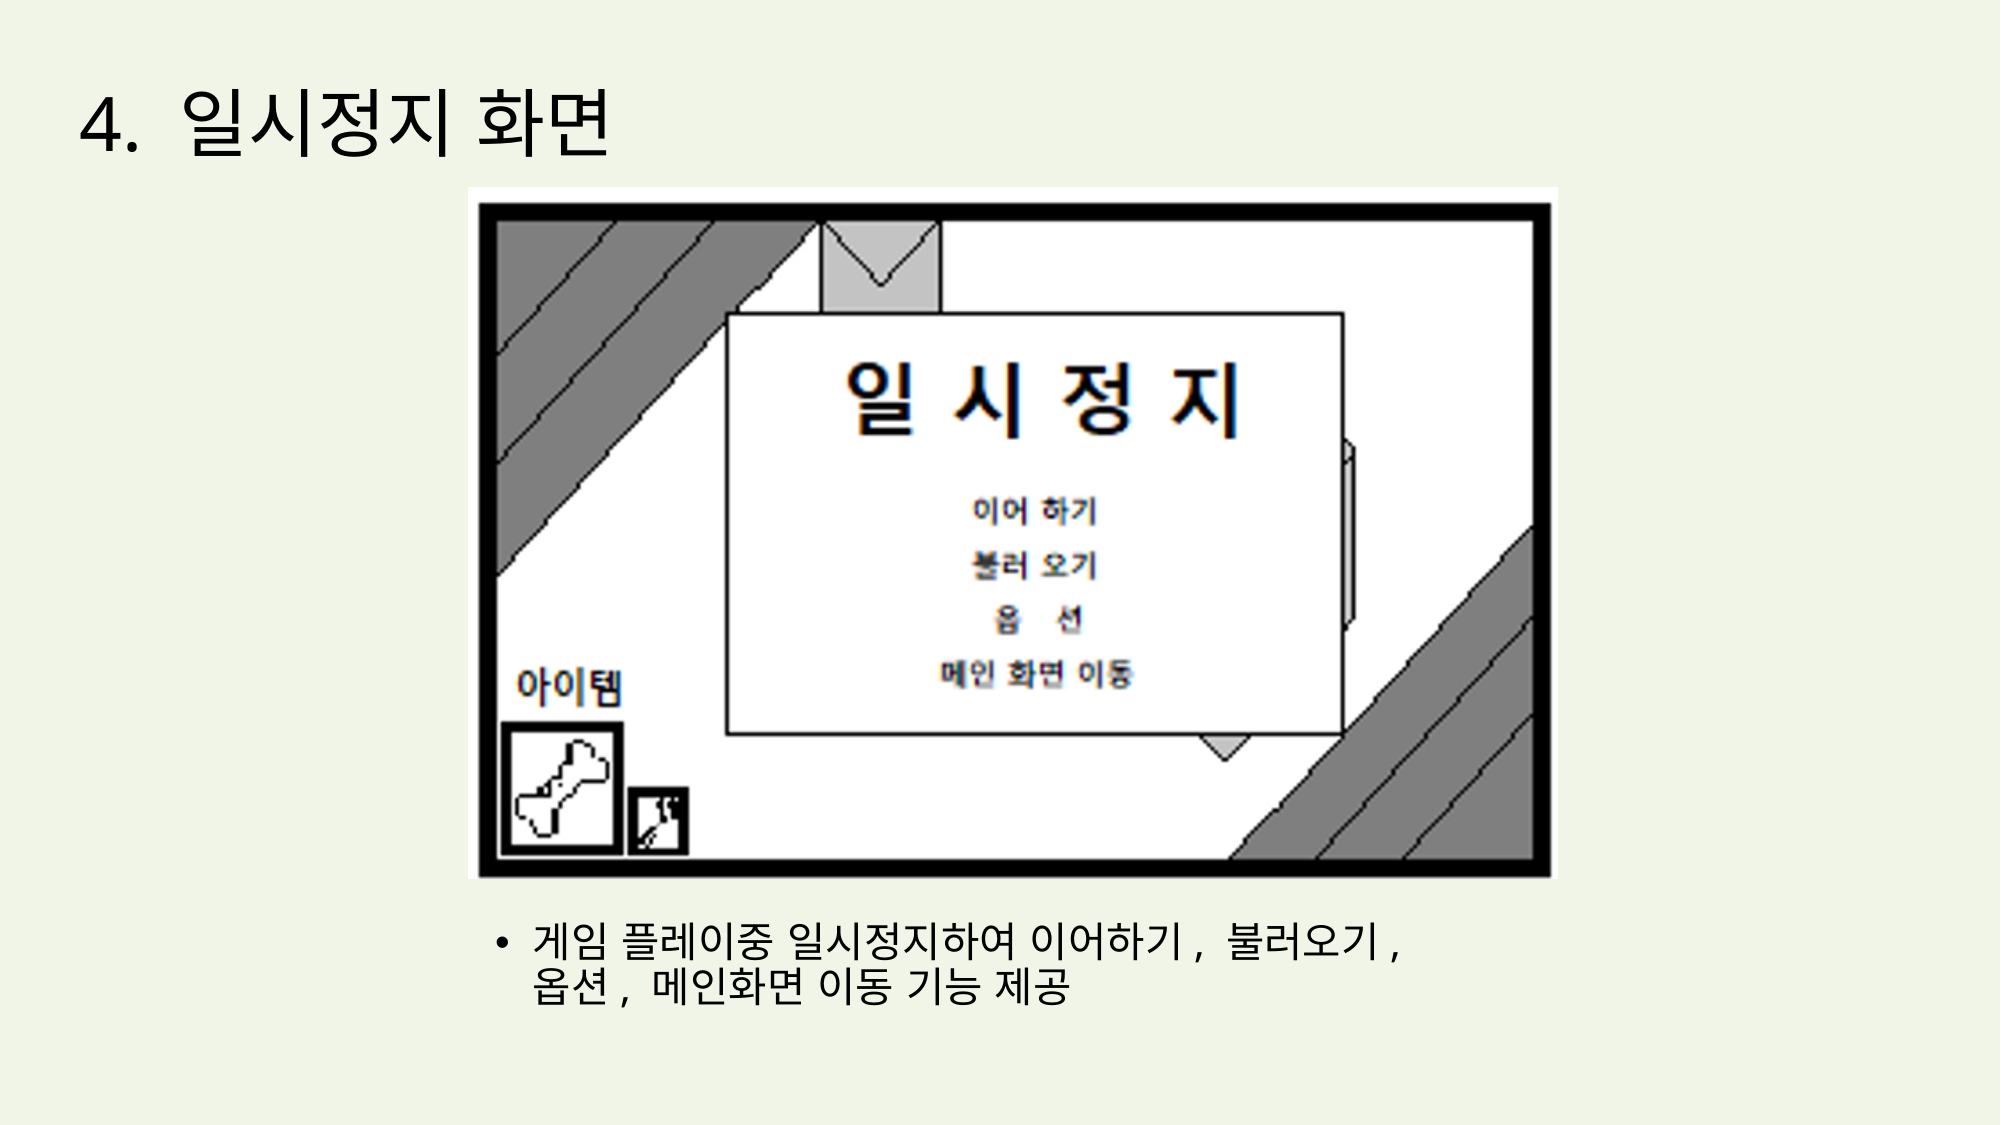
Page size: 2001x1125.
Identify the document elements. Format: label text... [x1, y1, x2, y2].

text_box 게임 플레이중 일시정지하여 이어하기, 불러오기, 옵션, 메인화면 이동 기능 제공 [480, 914, 1503, 1059]
text_box 4. 일시정지 화면 [64, 66, 892, 188]
text_box [1041, 299, 1843, 1014]
picture [468, 187, 1558, 879]
text_box [1041, 59, 1843, 278]
